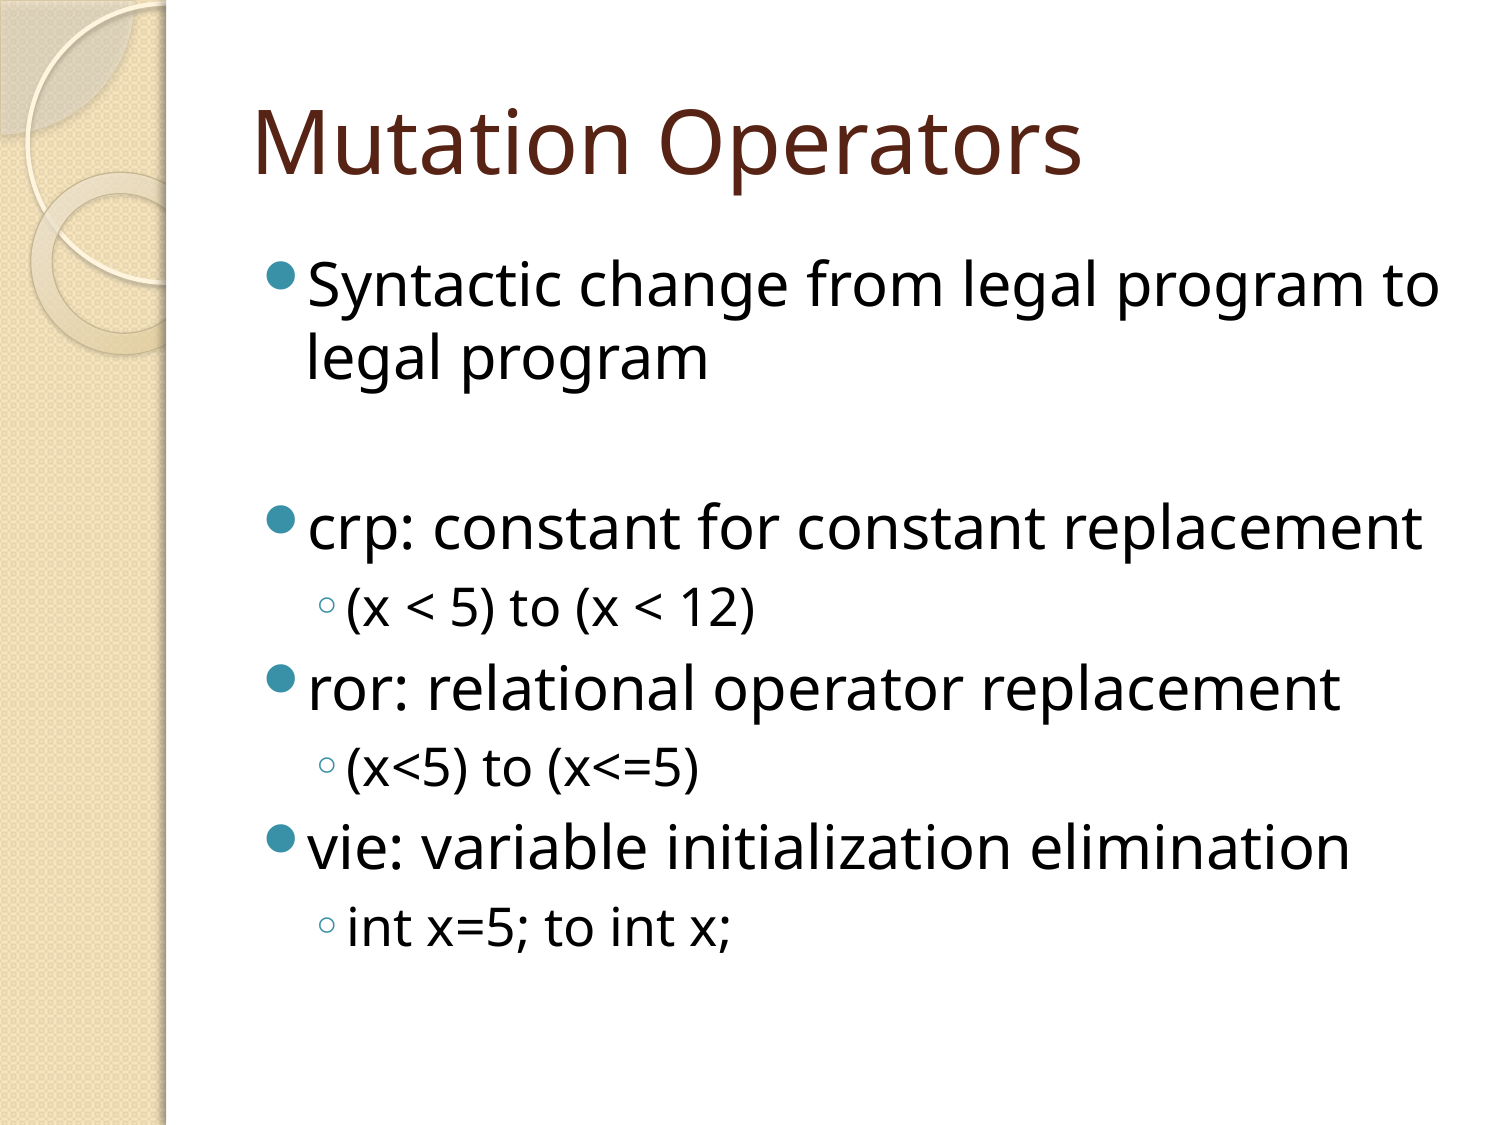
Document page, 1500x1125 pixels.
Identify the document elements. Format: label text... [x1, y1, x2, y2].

title Mutation Operators [235, 45, 1466, 233]
list Syntactic change from legal program to legal program crp: constant for constant replacement (x < 5) to (x < 12) ror: relational operator replacement (x<5) to (x<=5) vie: variable initialization elimination int x=5; to int x; [235, 237, 1466, 1025]
